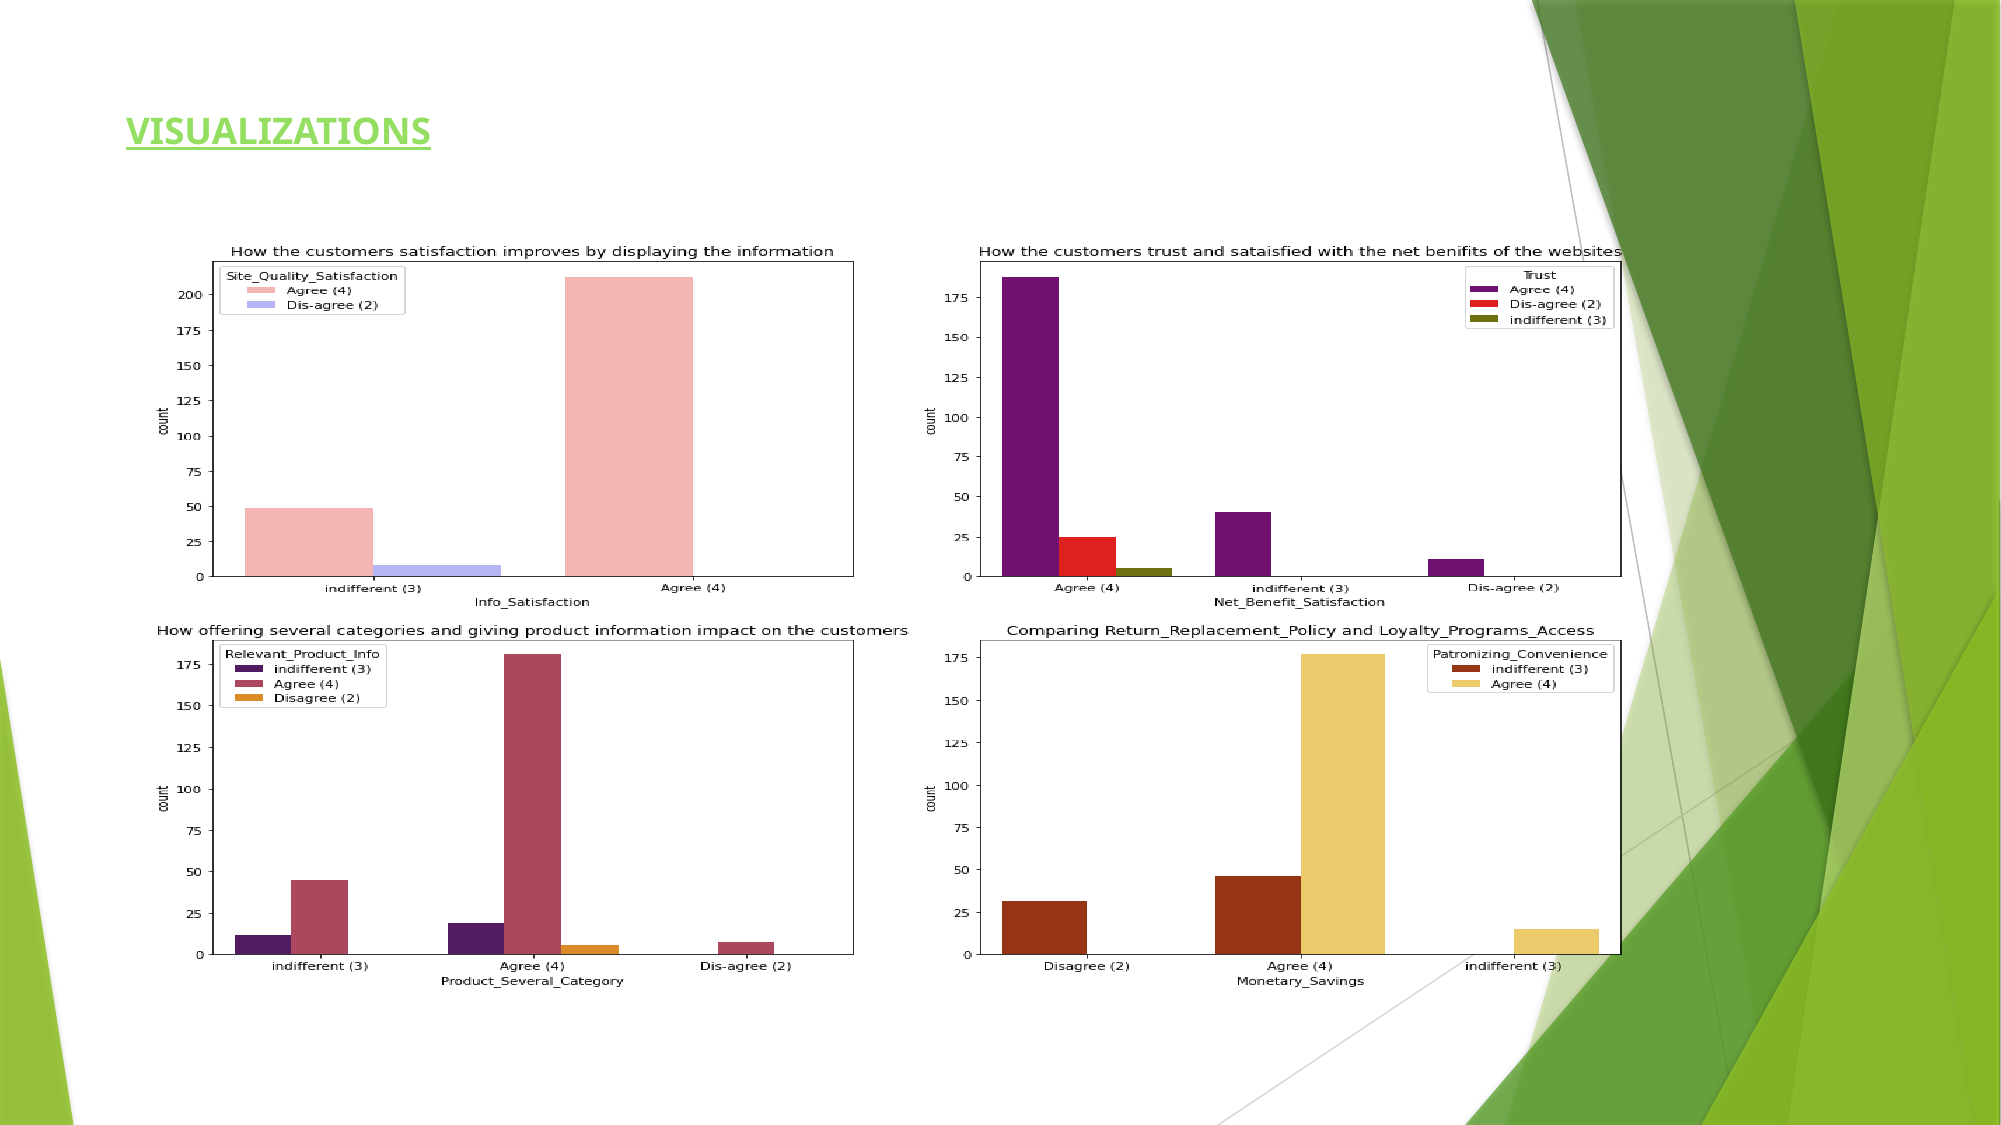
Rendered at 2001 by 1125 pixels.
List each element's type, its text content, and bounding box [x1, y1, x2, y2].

title VISUALIZATIONS [111, 99, 1522, 210]
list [146, 238, 1632, 992]
